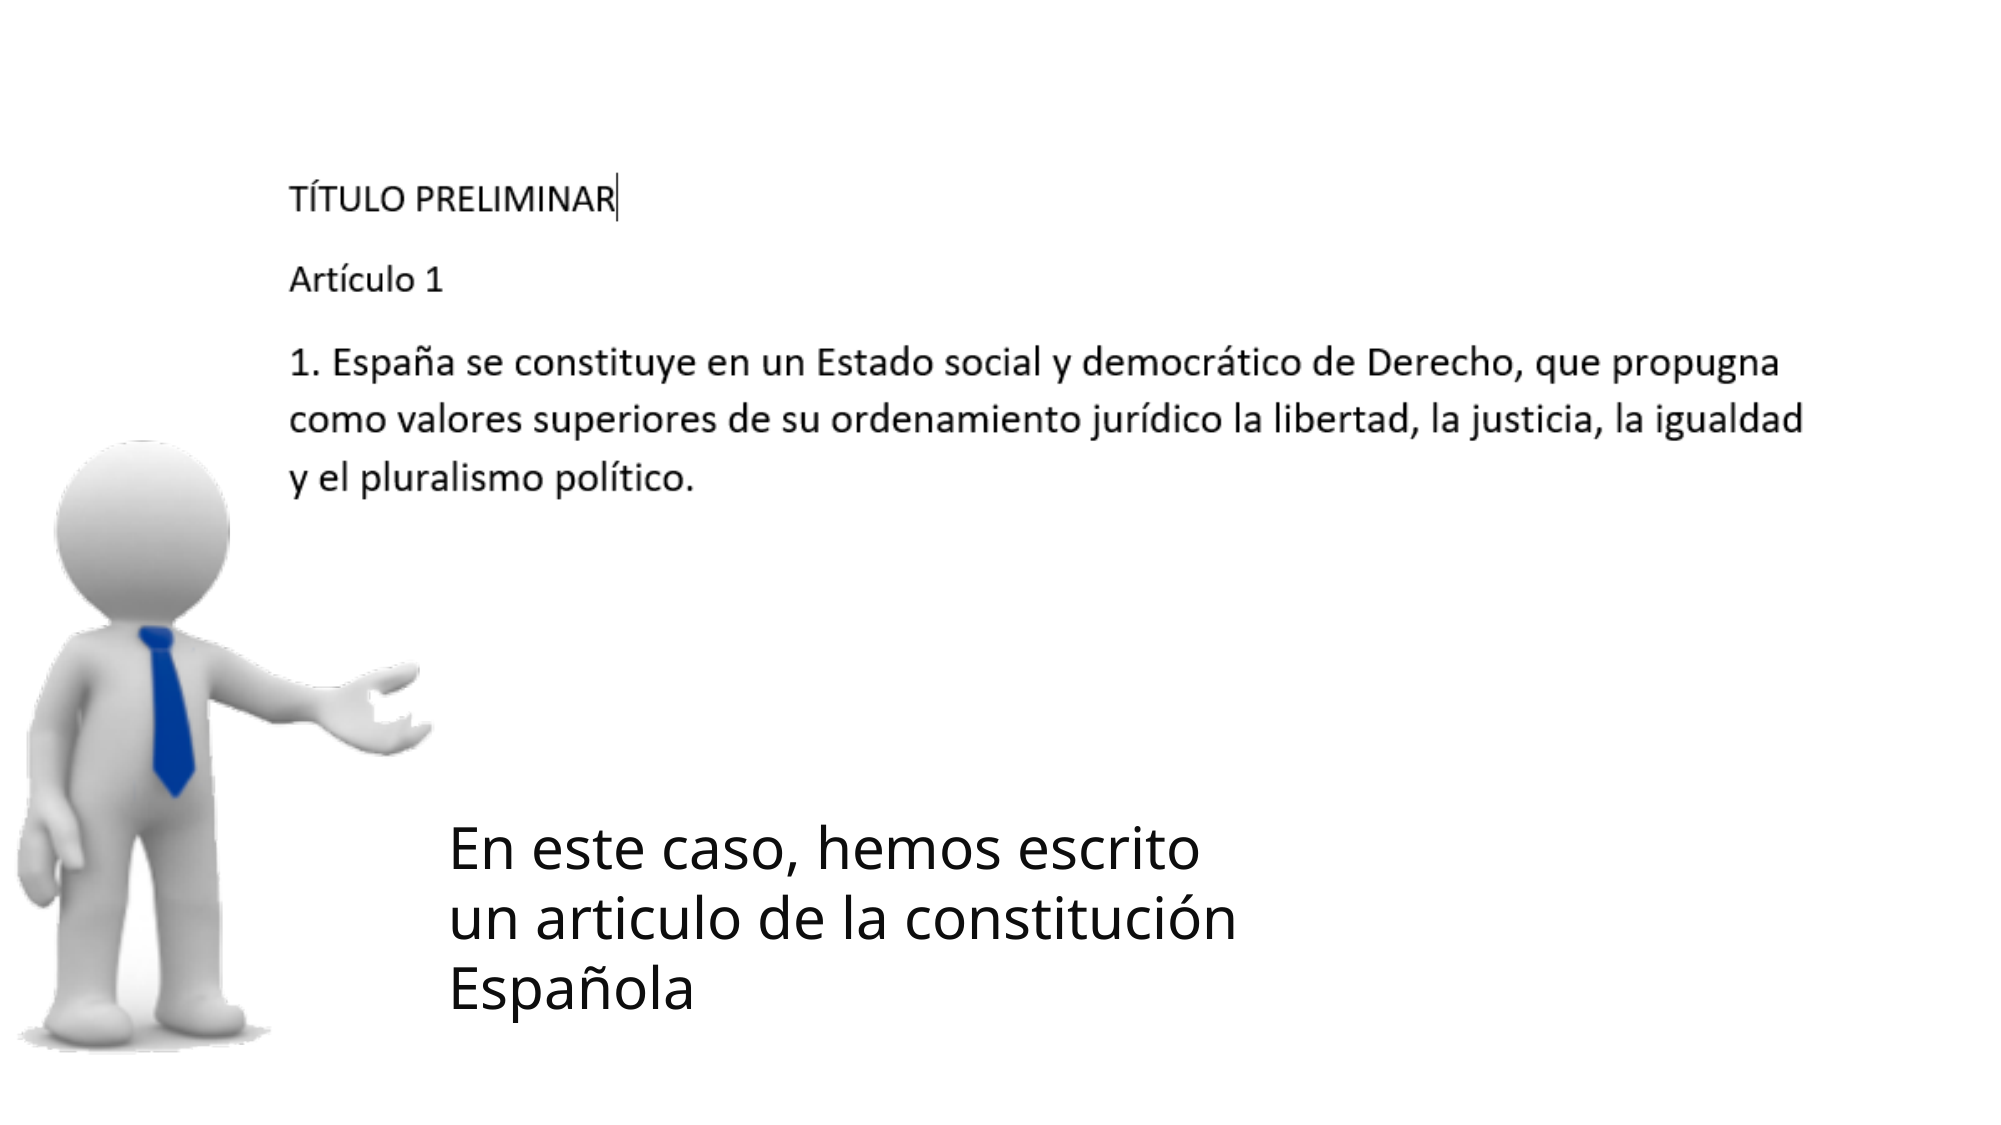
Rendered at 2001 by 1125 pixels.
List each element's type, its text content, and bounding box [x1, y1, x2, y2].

picture [0, 0, 1908, 1109]
text_box En este caso, hemos escrito un articulo de la constitución Española [501, 803, 1263, 1029]
